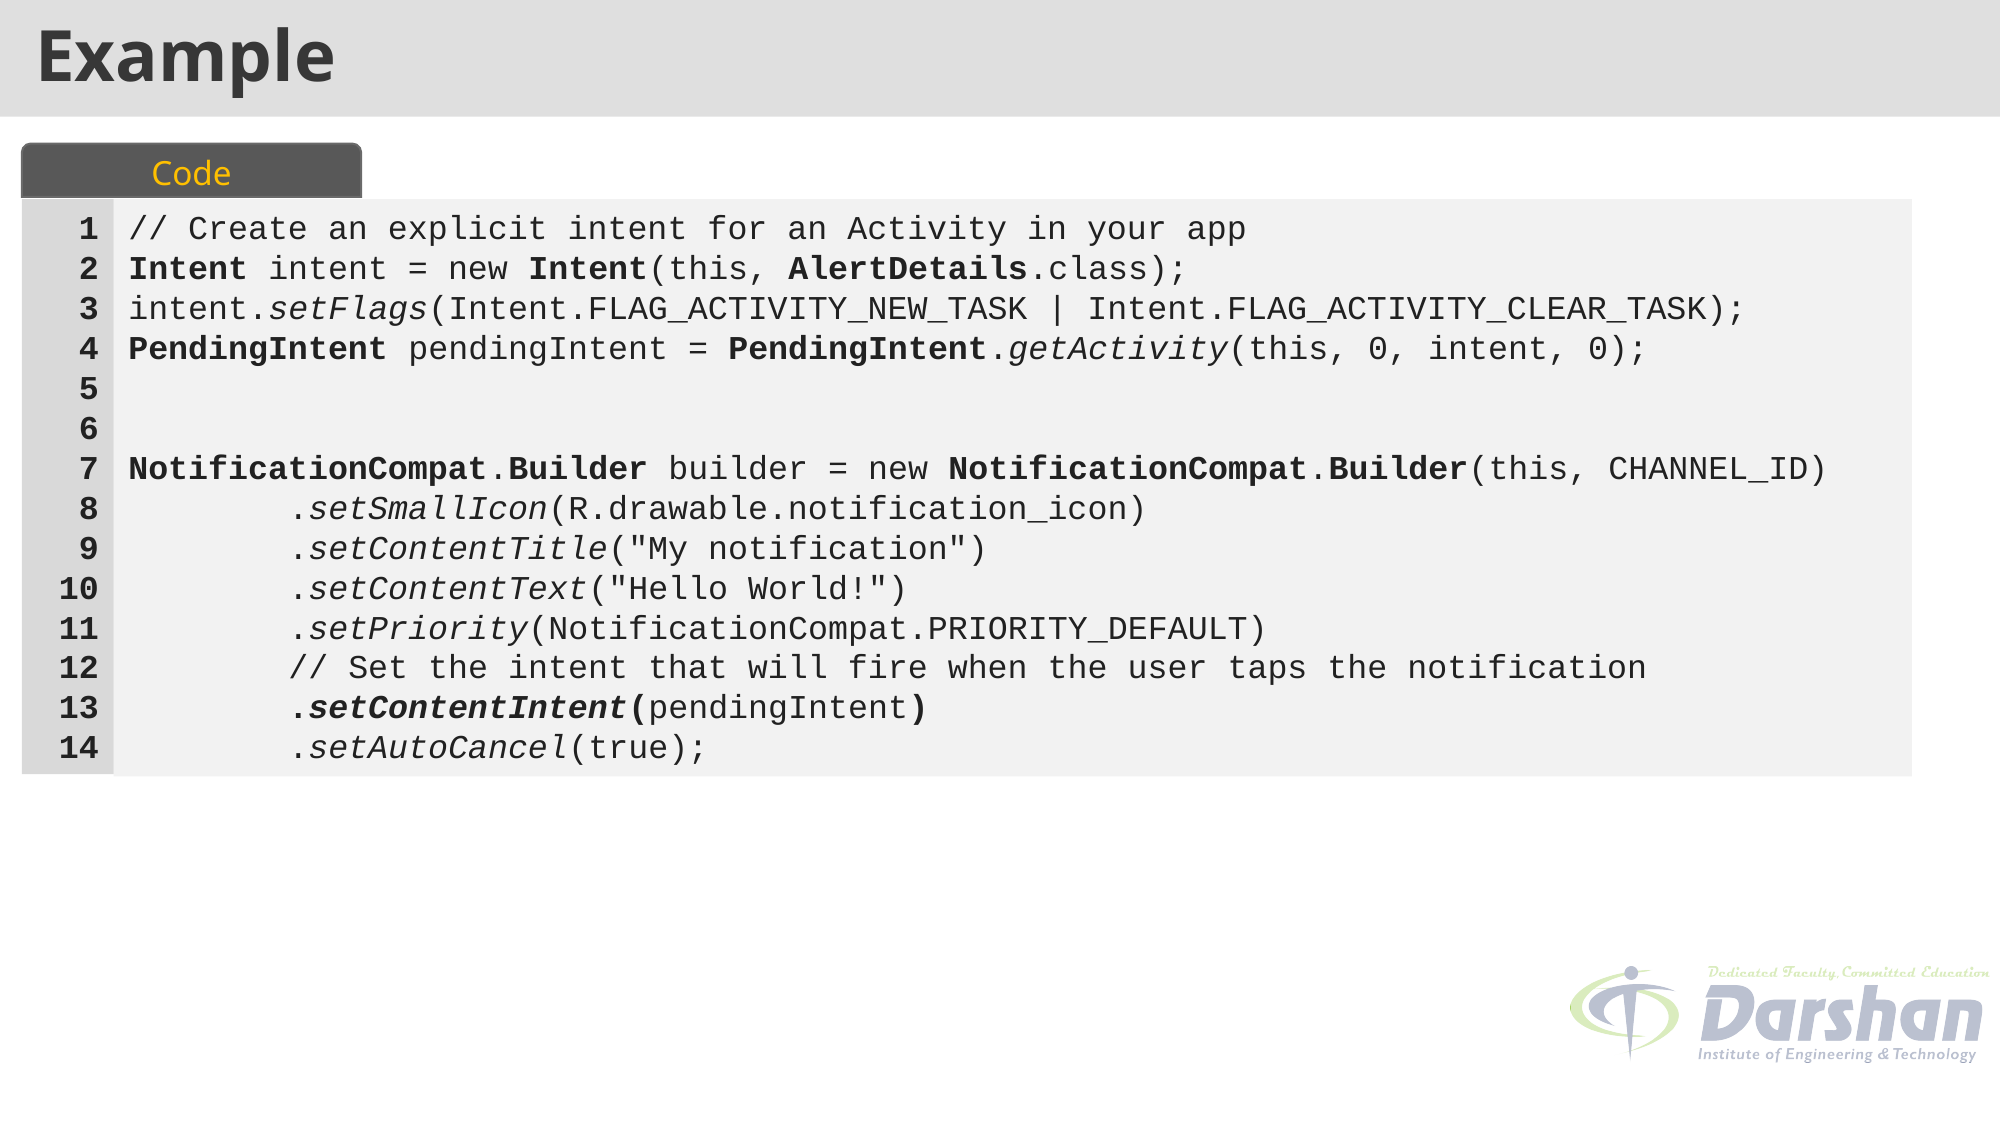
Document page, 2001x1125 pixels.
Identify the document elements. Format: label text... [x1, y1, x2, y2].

title Example [0, 0, 2000, 117]
text_box 1 2 3 4 5 6 7 8 9 10 11 12 13 14 [21, 198, 115, 775]
text_box Code [20, 142, 363, 198]
text_box // Create an explicit intent for an Activity in your app Intent intent = new Intent(this, AlertDetails.class); intent.setFlags(Intent.FLAG_ACTIVITY_NEW_TASK | Intent.FLAG_ACTIVITY_CLEAR_TASK); PendingIntent pendingIntent = PendingIntent.getActivity(this, 0, intent, 0); NotificationCompat.Builder builder = new NotificationCompat.Builder(this, CHANNEL_ID) .setSmallIcon(R.drawable.notification_icon) .setContentTitle("My notification") .setContentText("Hello World!") .setPriority(NotificationCompat.PRIORITY_DEFAULT) // Set the intent that will fire when the user taps the notification .setContentIntent(pendingIntent) .setAutoCancel(true); [113, 198, 1913, 777]
